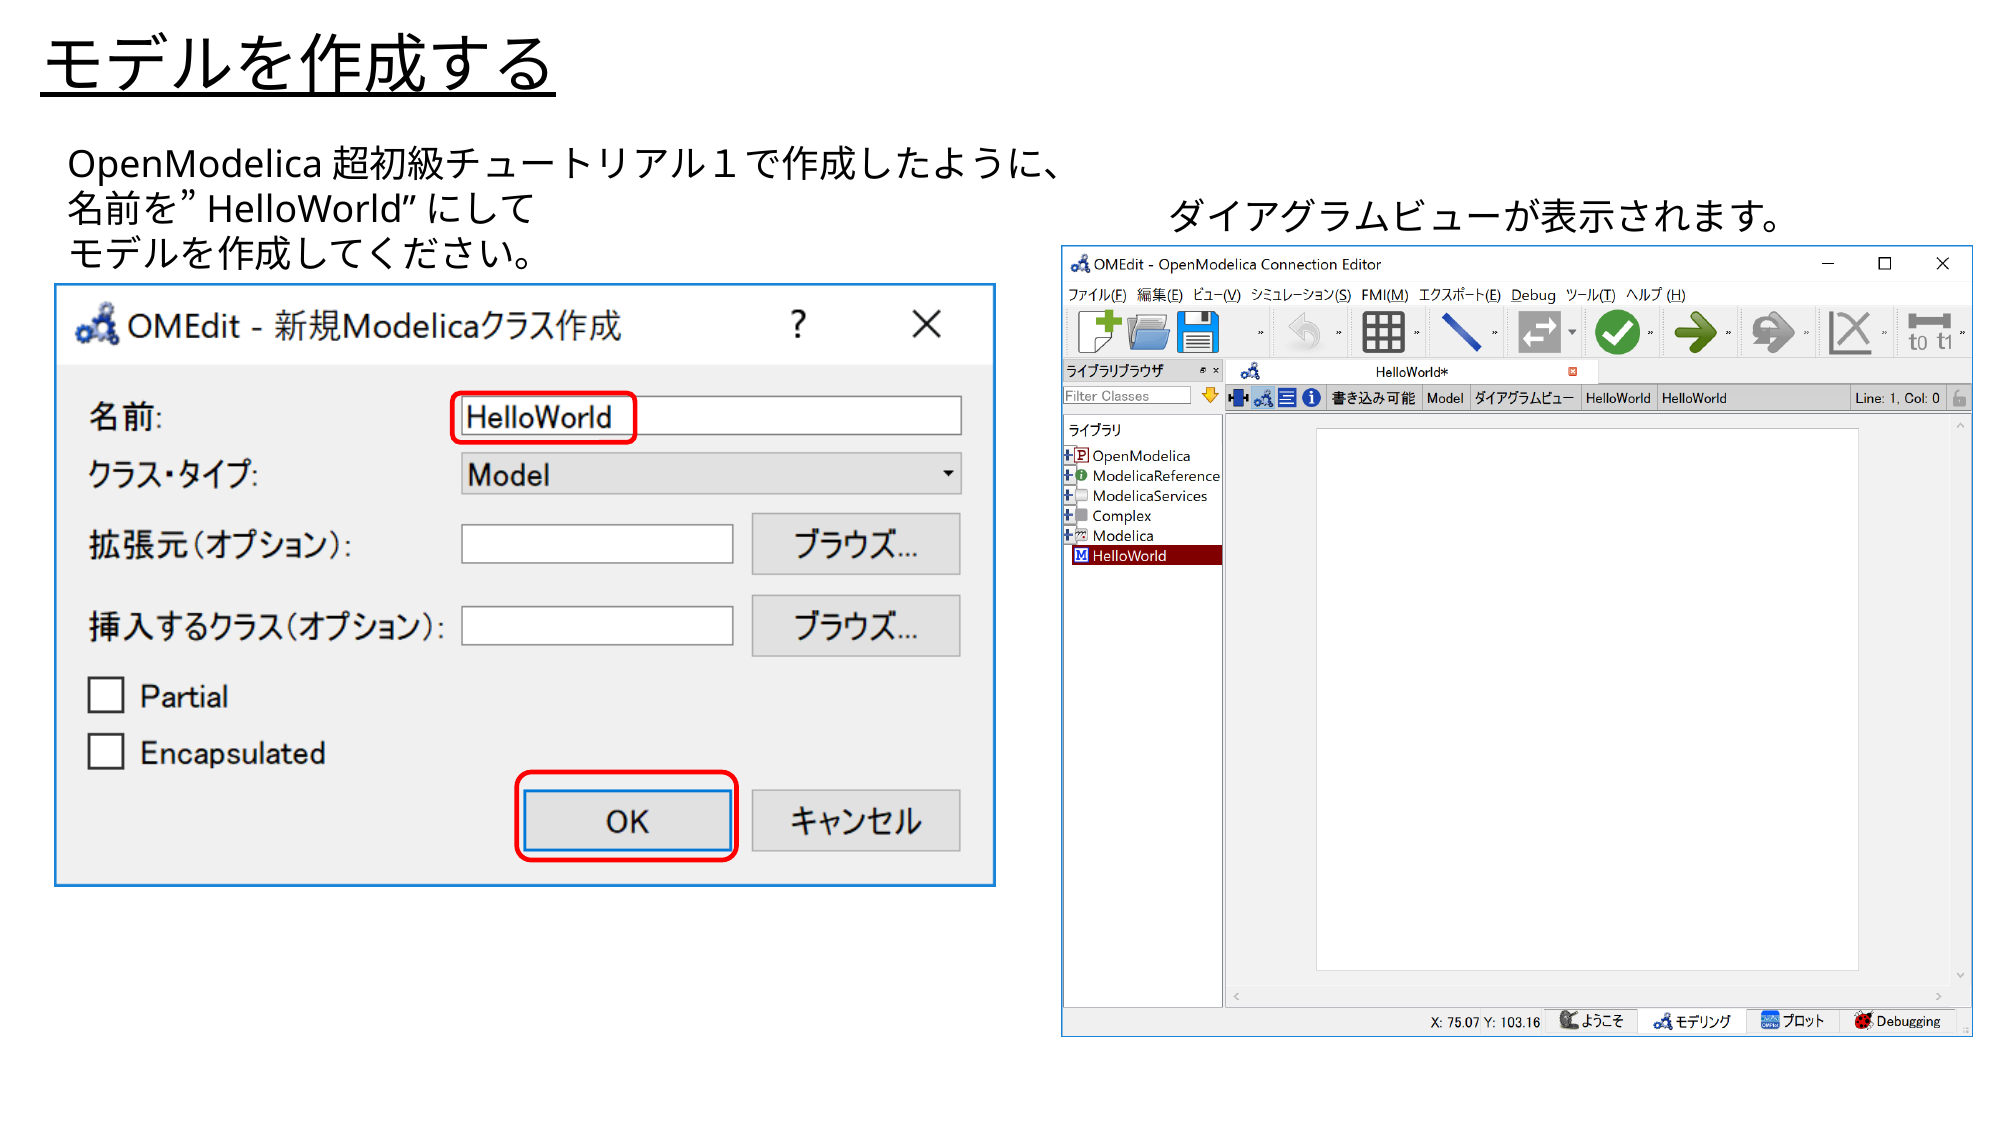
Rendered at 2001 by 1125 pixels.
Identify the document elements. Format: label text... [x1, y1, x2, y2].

picture [1061, 245, 1973, 1037]
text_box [54, 283, 996, 887]
text_box OpenModelica超初級チュートリアル１で作成したように、 名前を”HelloWorld”にして モデルを作成してください。 [52, 132, 1096, 282]
text_box モデルを作成する [32, 14, 566, 109]
text_box ダイアグラムビューが表示されます。 [1153, 185, 1815, 245]
